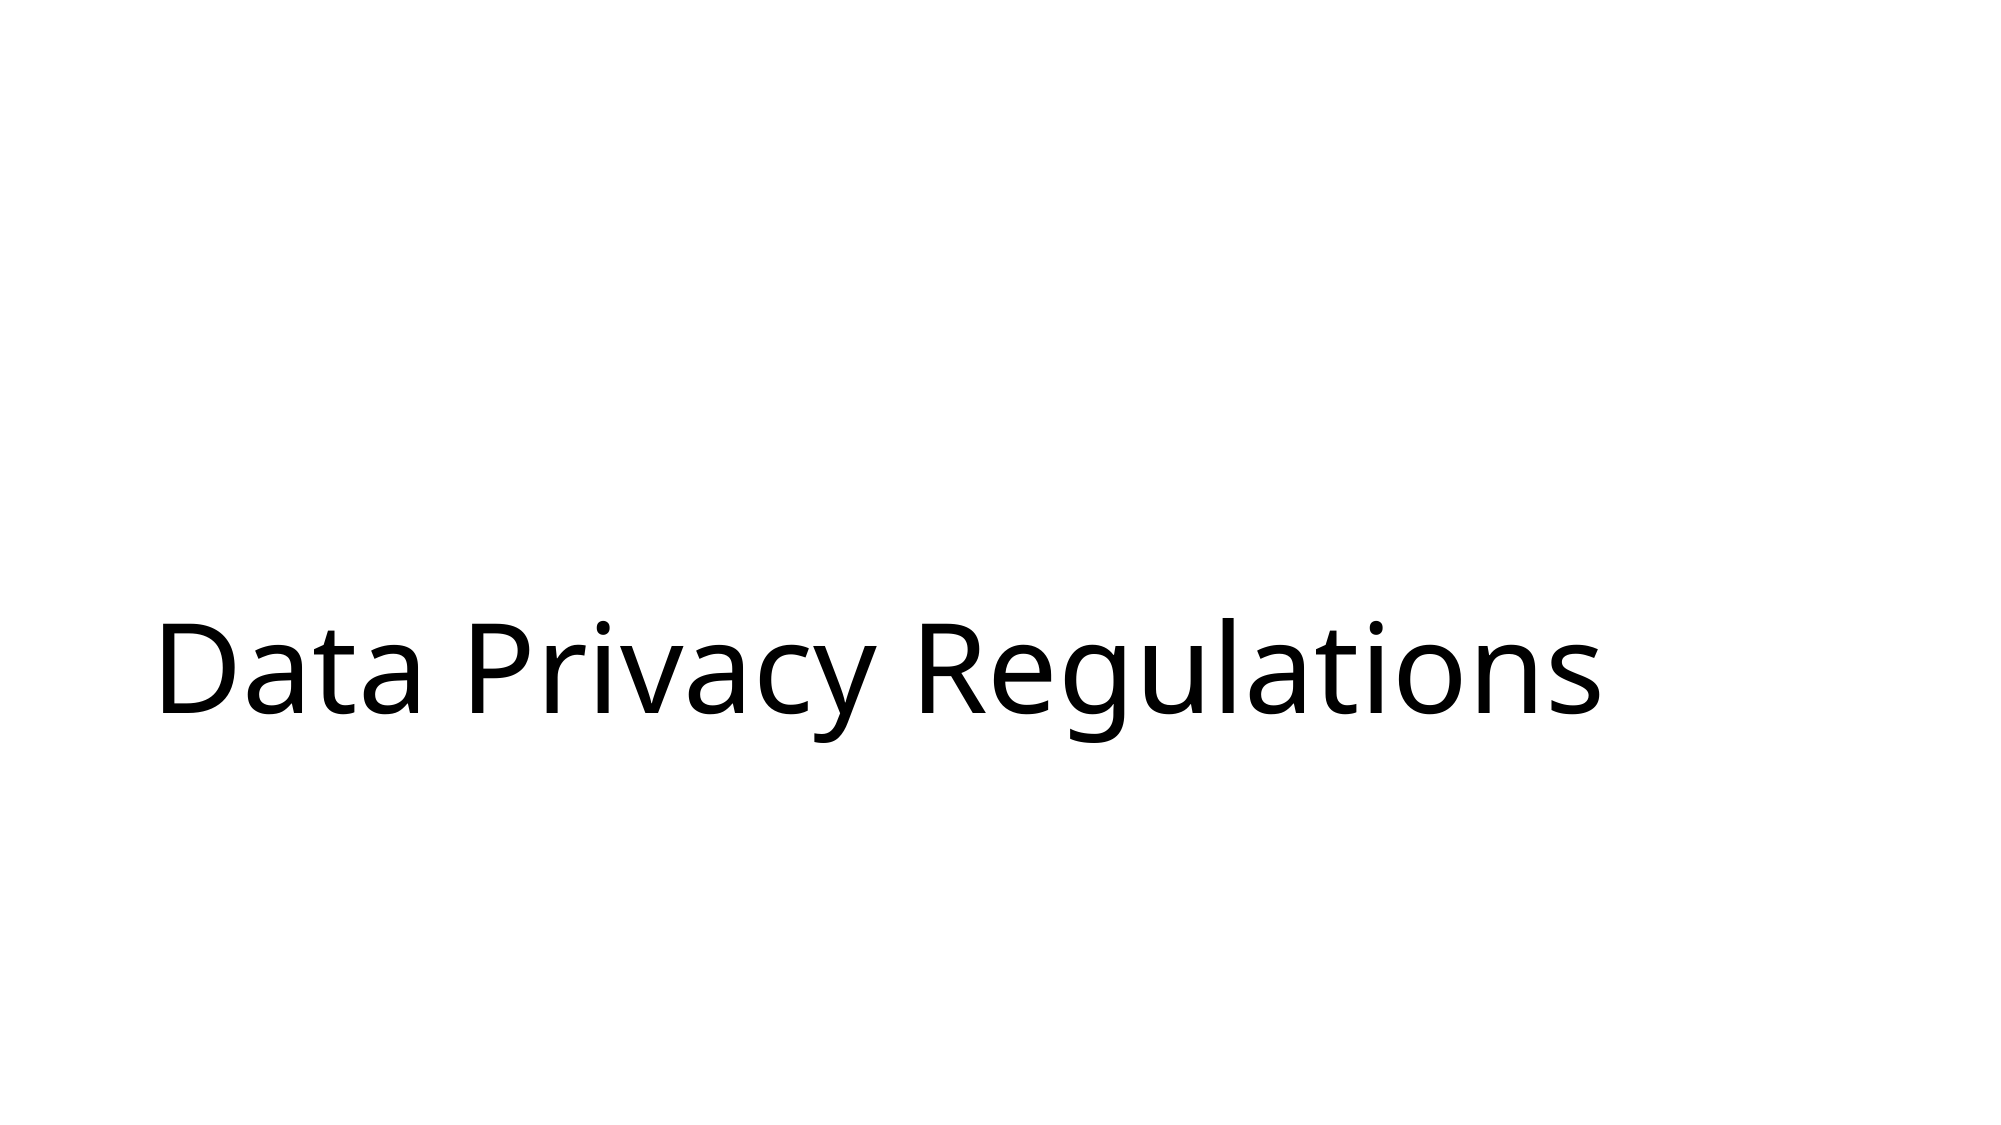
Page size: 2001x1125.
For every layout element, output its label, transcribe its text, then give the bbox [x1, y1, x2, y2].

title Data Privacy Regulations [136, 280, 1862, 749]
